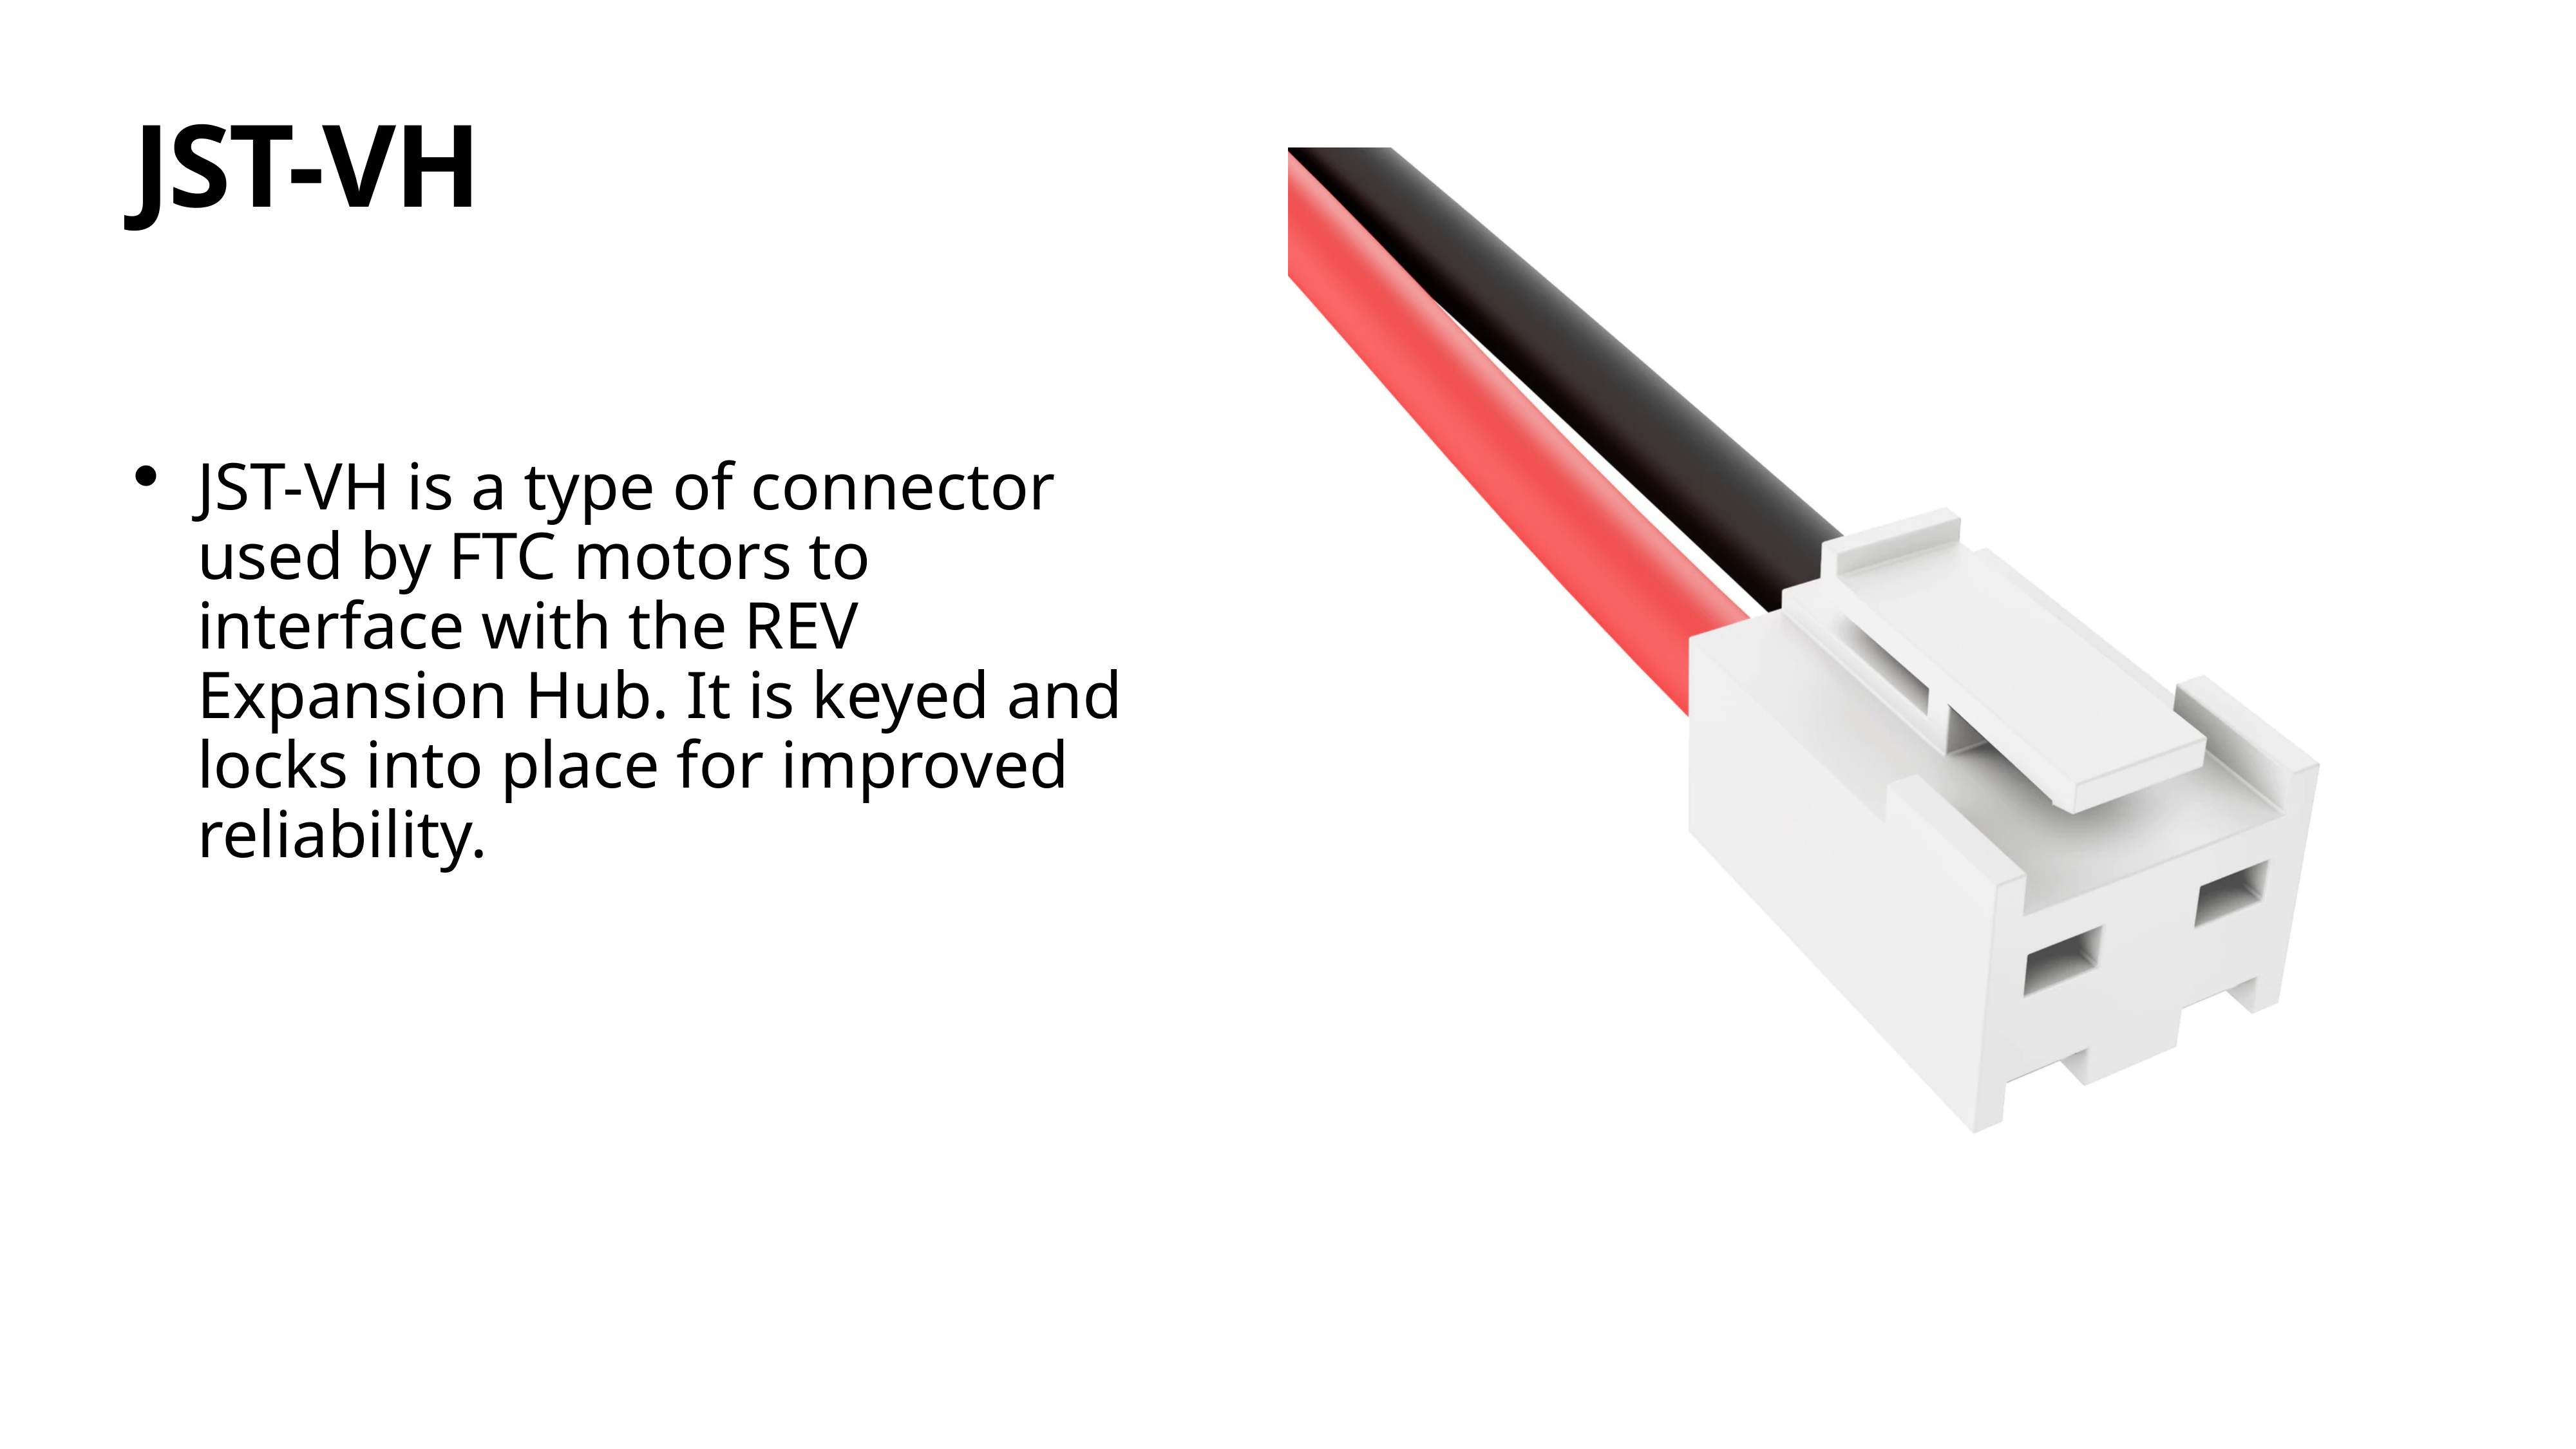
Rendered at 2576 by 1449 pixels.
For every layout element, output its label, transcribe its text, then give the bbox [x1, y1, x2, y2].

picture [1287, 147, 2442, 1302]
list JST-VH is a type of connector used by FTC motors to interface with the REV Expansion Hub. It is keyed and locks into place for improved reliability. [127, 448, 1161, 1321]
title JST-VH [127, 113, 1161, 266]
